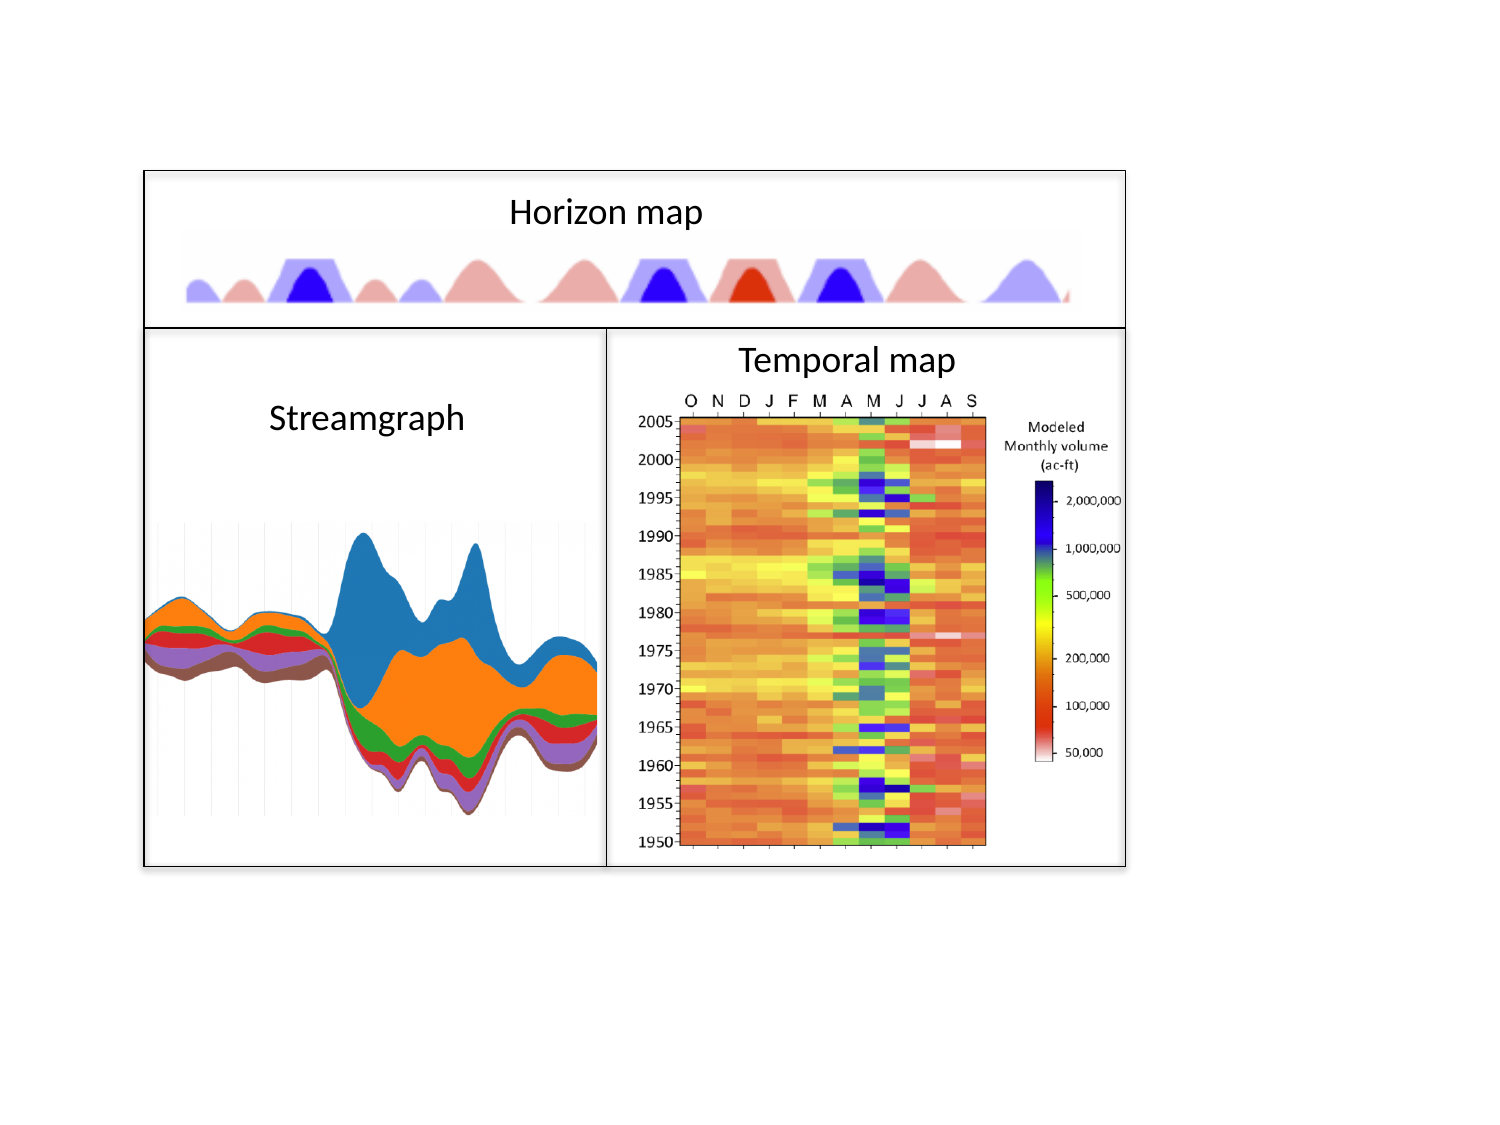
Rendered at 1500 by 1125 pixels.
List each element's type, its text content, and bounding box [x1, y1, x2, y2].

text_box [607, 327, 1126, 867]
text_box Horizon map [494, 180, 719, 228]
text_box Streamgraph [254, 385, 481, 446]
picture [631, 385, 1126, 850]
text_box Temporal map [723, 327, 972, 384]
picture [143, 522, 598, 816]
picture [181, 230, 1082, 317]
text_box [143, 327, 607, 867]
text_box [143, 170, 1126, 327]
